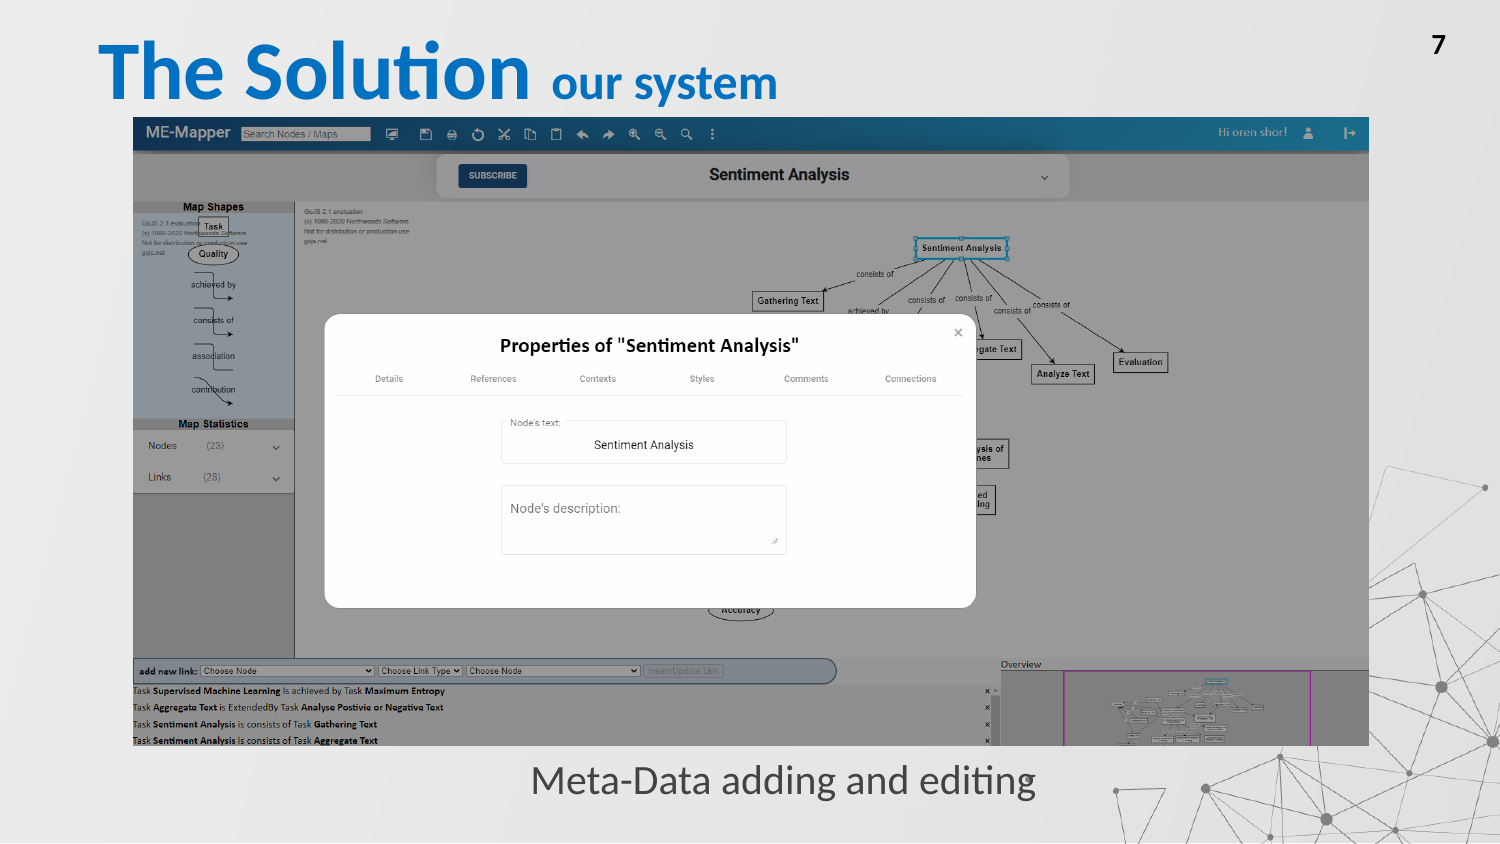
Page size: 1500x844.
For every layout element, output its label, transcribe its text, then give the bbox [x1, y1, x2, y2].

text_box 7 [1416, 18, 1465, 69]
picture [0, 0, 1500, 844]
text_box Meta-Data adding and editing [214, 755, 1353, 811]
title The Solution our system [83, 18, 1383, 132]
